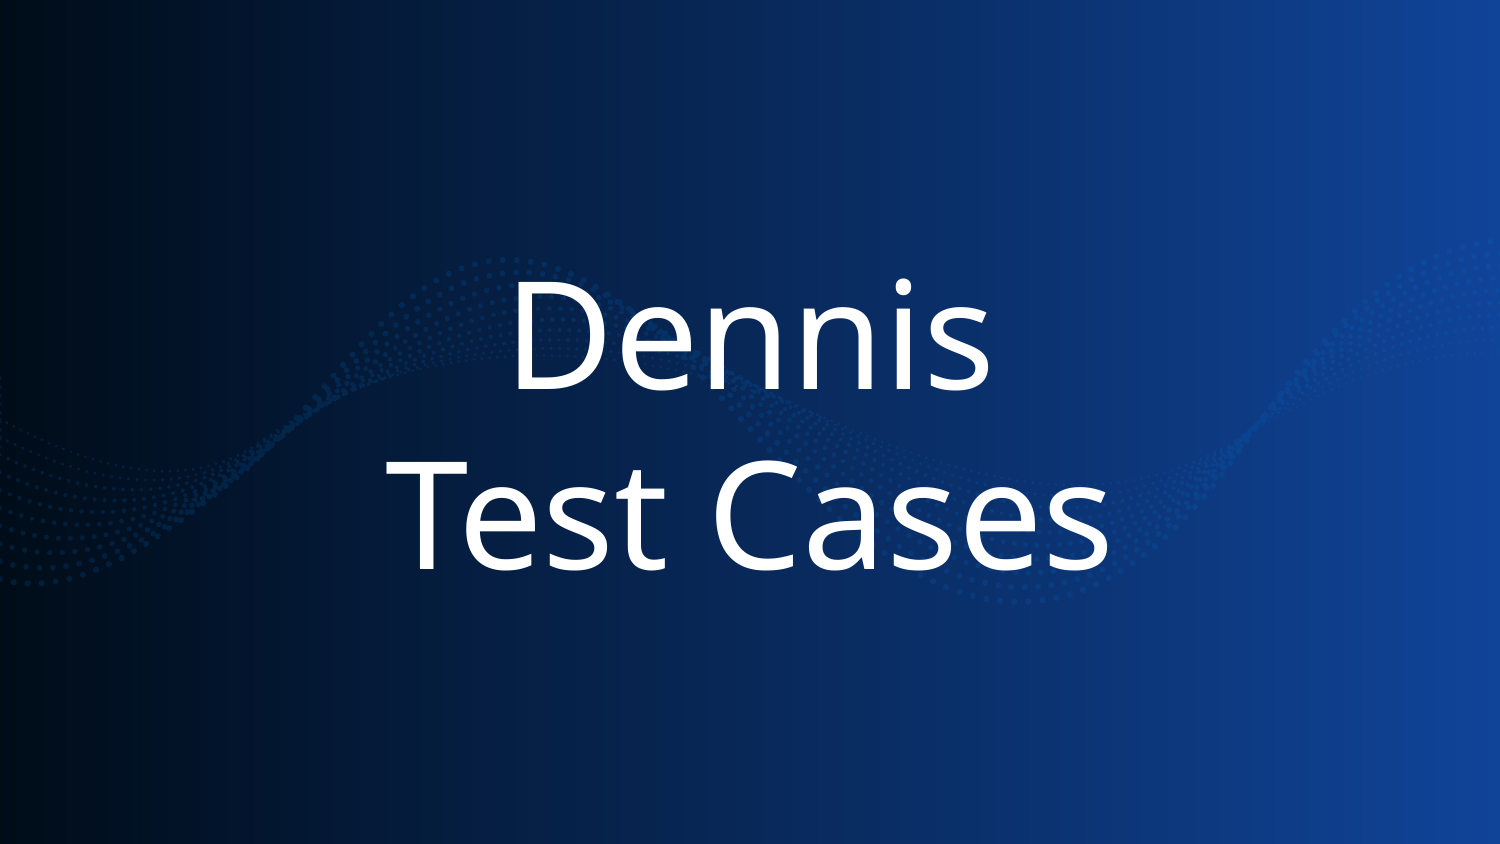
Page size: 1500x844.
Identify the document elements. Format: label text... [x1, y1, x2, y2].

text_box Dennis Test Cases [2, 224, 1498, 615]
